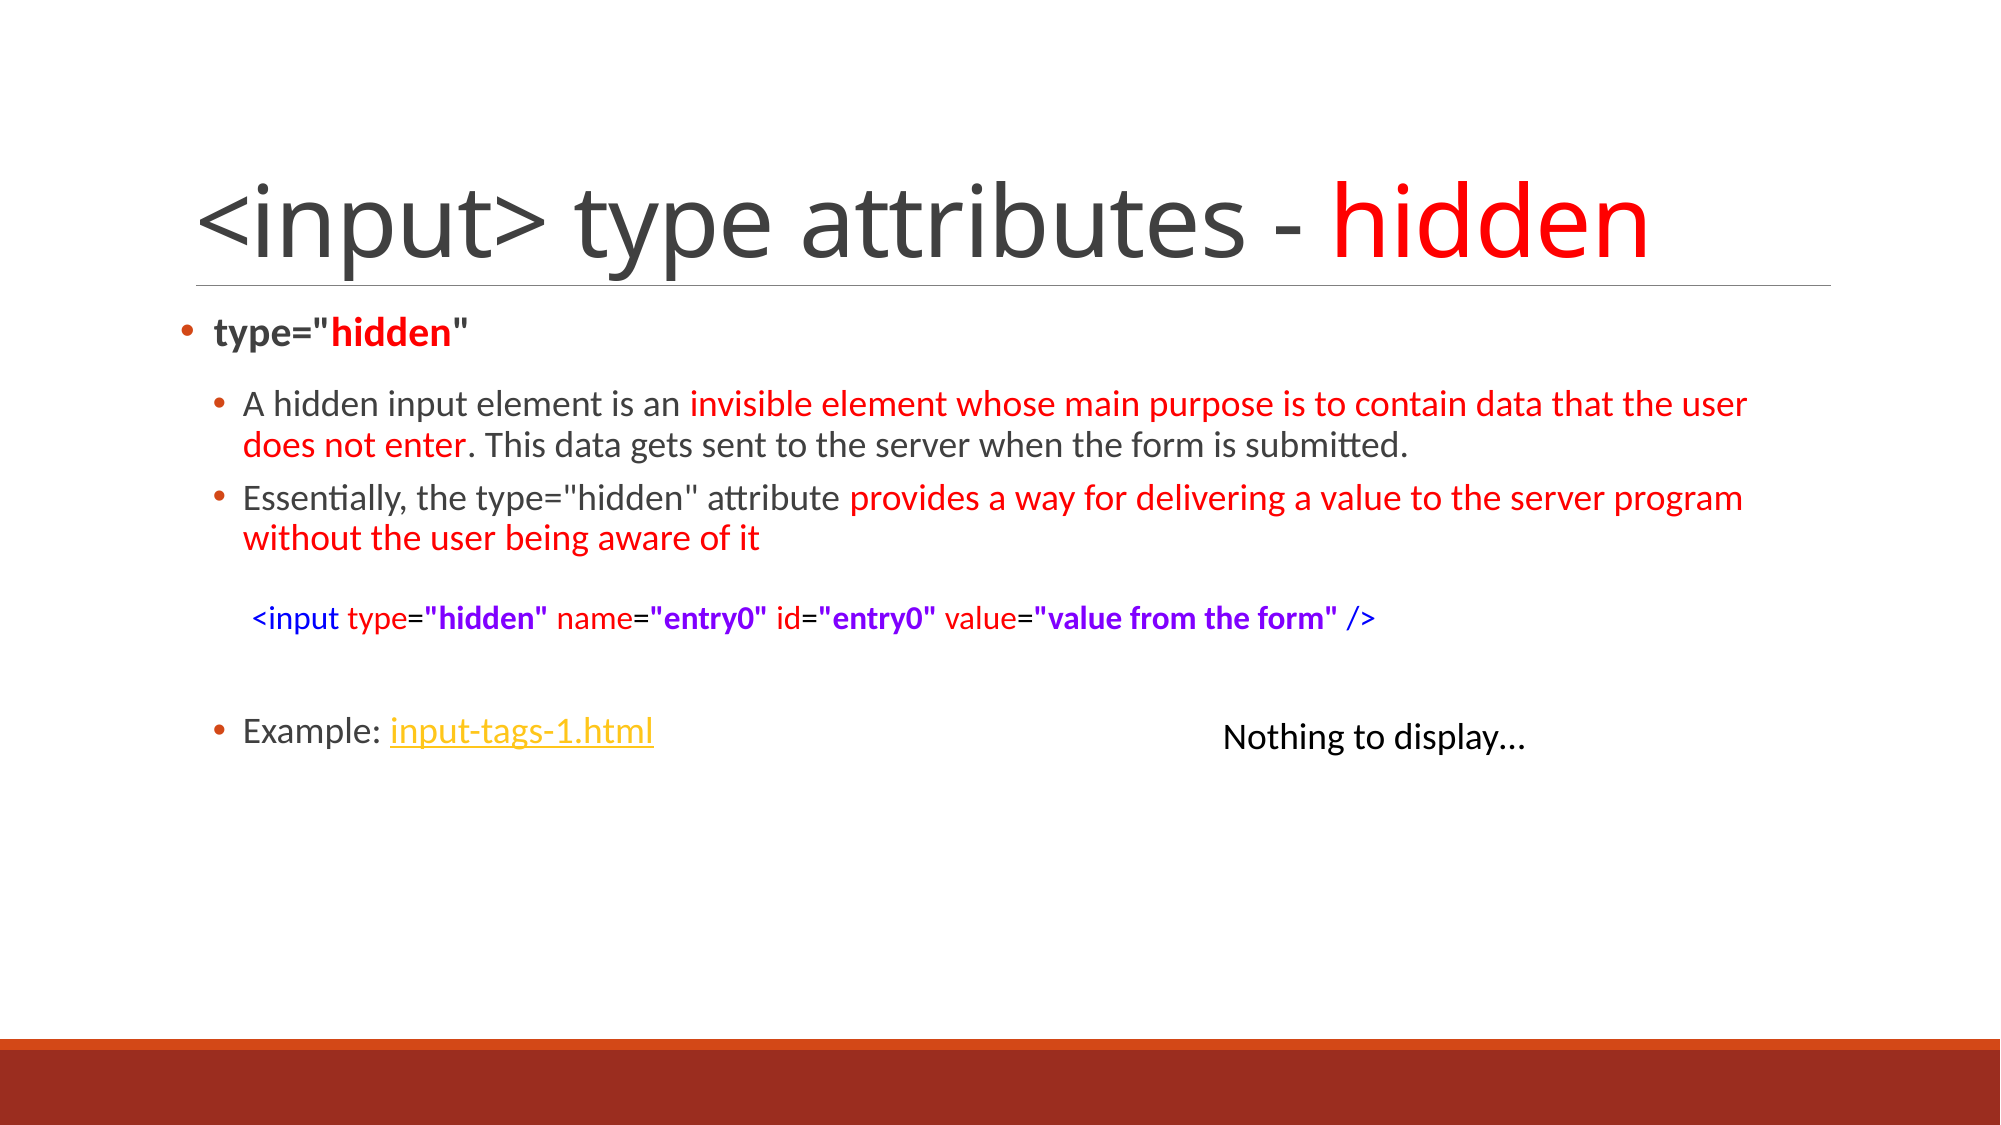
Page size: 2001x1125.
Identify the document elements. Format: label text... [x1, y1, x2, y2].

text_box Nothing to display… [1208, 704, 1817, 765]
title <input> type attributes - hidden [180, 47, 1830, 285]
list type="hidden" A hidden input element is an invisible element whose main purpose is to contain data that the user does not enter. This data gets sent to the server when the form is submitted. Essentially, the type="hidden" attribute provides a way for delivering a value to the server program without the user being aware of it Example: input-tags-1.html [180, 302, 1830, 963]
text_box <input type="hidden" name="entry0" id="entry0" value="value from the form" /> [237, 588, 1738, 644]
